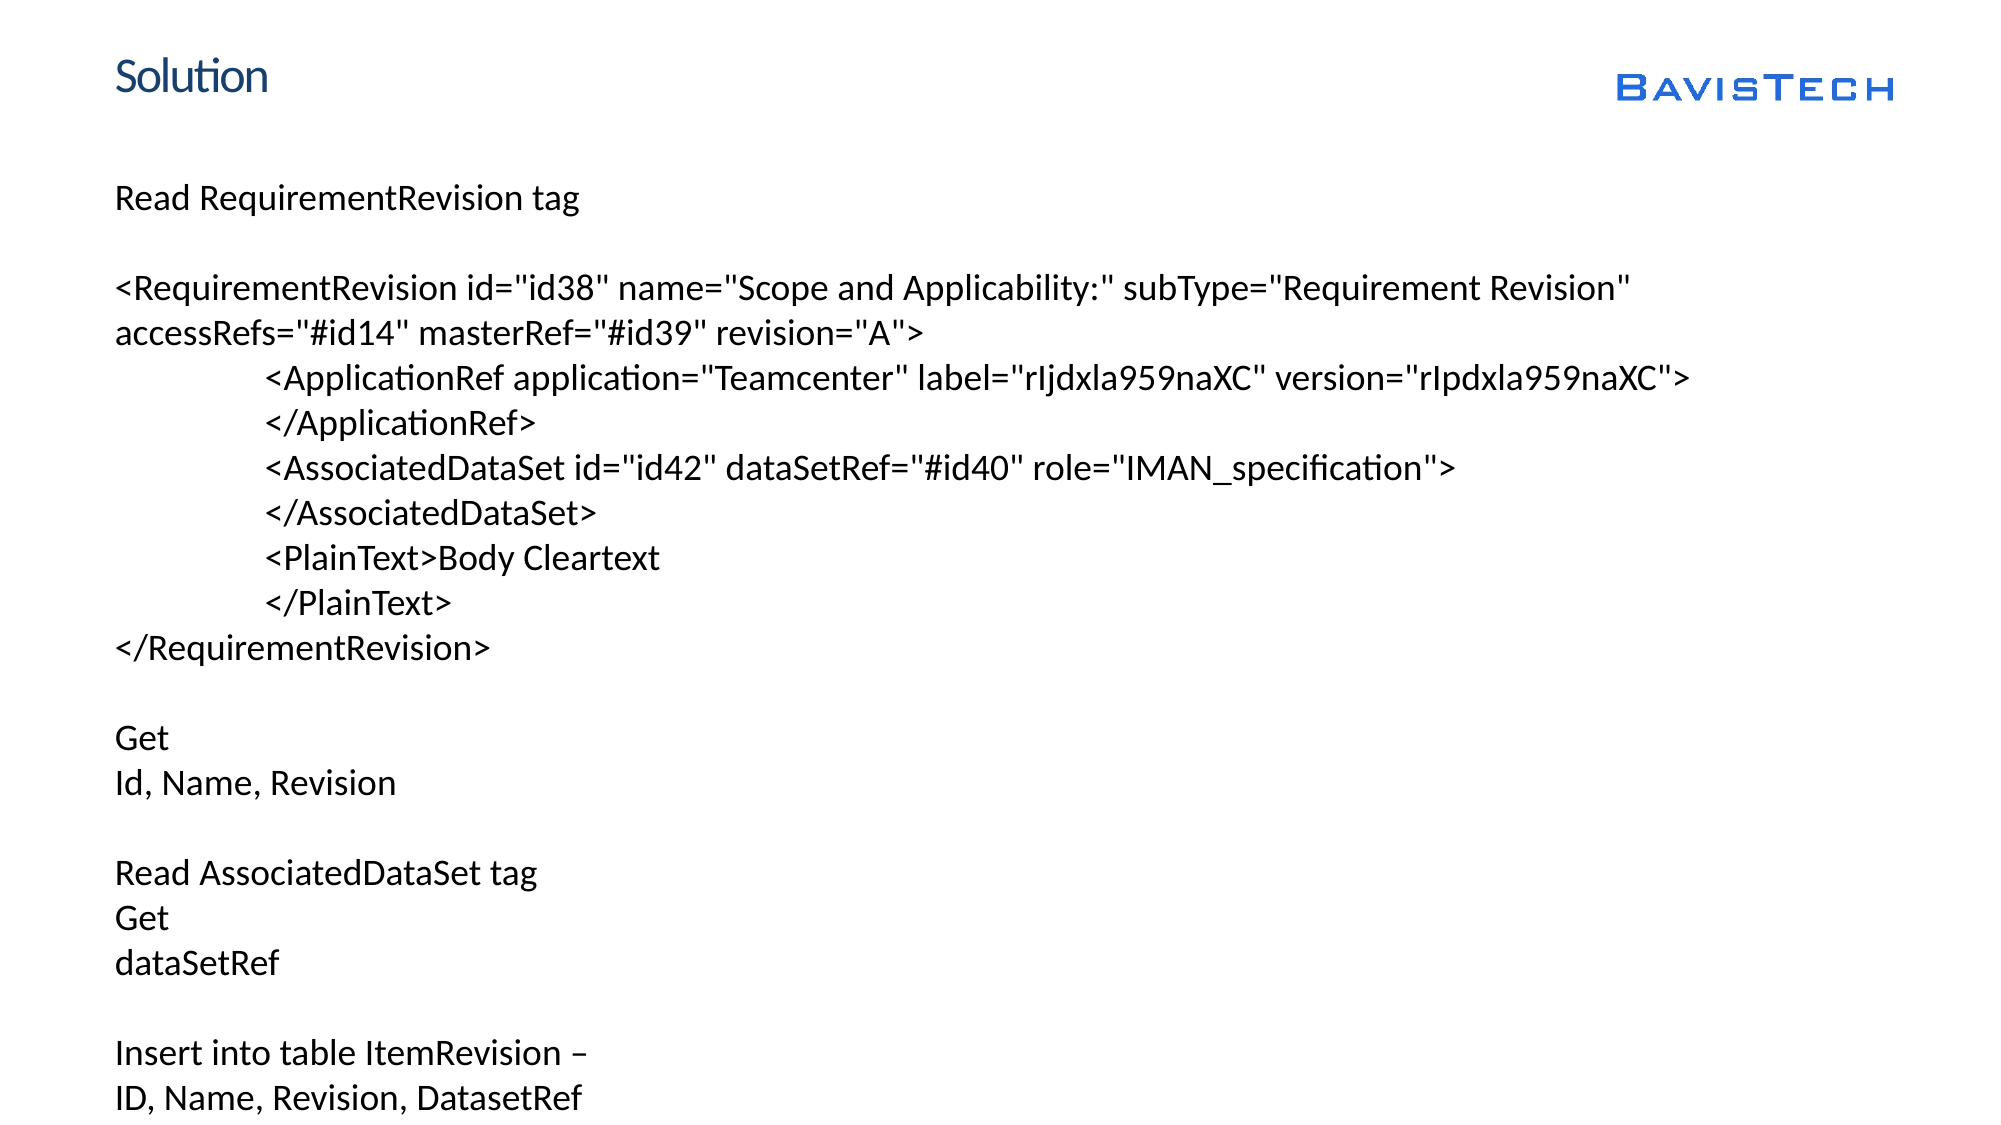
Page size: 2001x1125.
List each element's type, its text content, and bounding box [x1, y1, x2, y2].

title Solution [99, 19, 1900, 126]
text_box Read RequirementRevision tag <RequirementRevision id="id38" name="Scope and Applicability:" subType="Requirement Revision" accessRefs="#id14" masterRef="#id39" revision="A"> <ApplicationRef application="Teamcenter" label="rIjdxla959naXC" version="rIpdxla959naXC"> </ApplicationRef> <AssociatedDataSet id="id42" dataSetRef="#id40" role="IMAN_specification"> </AssociatedDataSet> <PlainText>Body Cleartext </PlainText> </RequirementRevision> Get Id, Name, Revision Read AssociatedDataSet tag Get dataSetRef Insert into table ItemRevision – ID, Name, Revision, DatasetRef [99, 165, 1930, 1125]
picture [1594, 53, 1924, 130]
